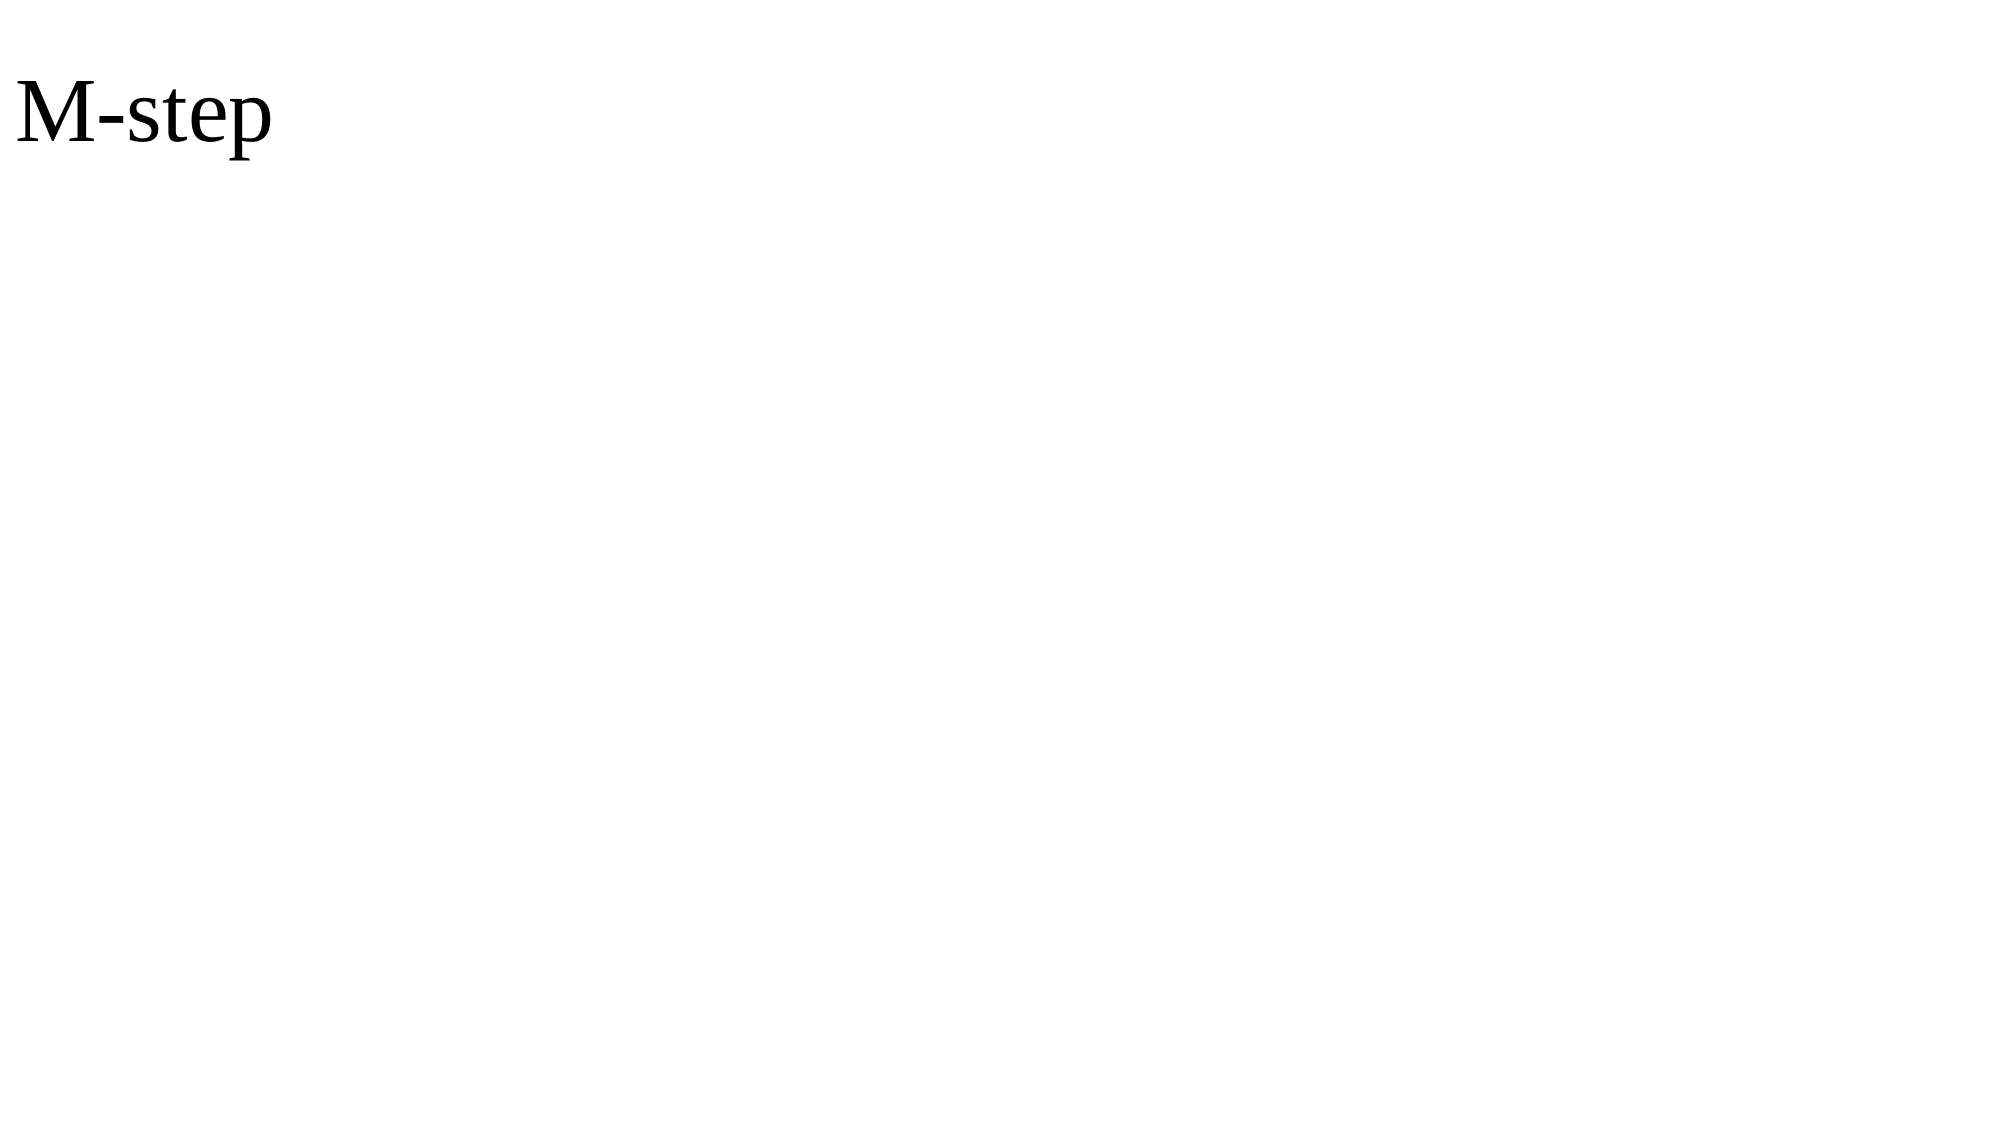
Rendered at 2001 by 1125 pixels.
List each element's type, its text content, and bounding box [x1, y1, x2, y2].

title M-step [0, 3, 1725, 221]
